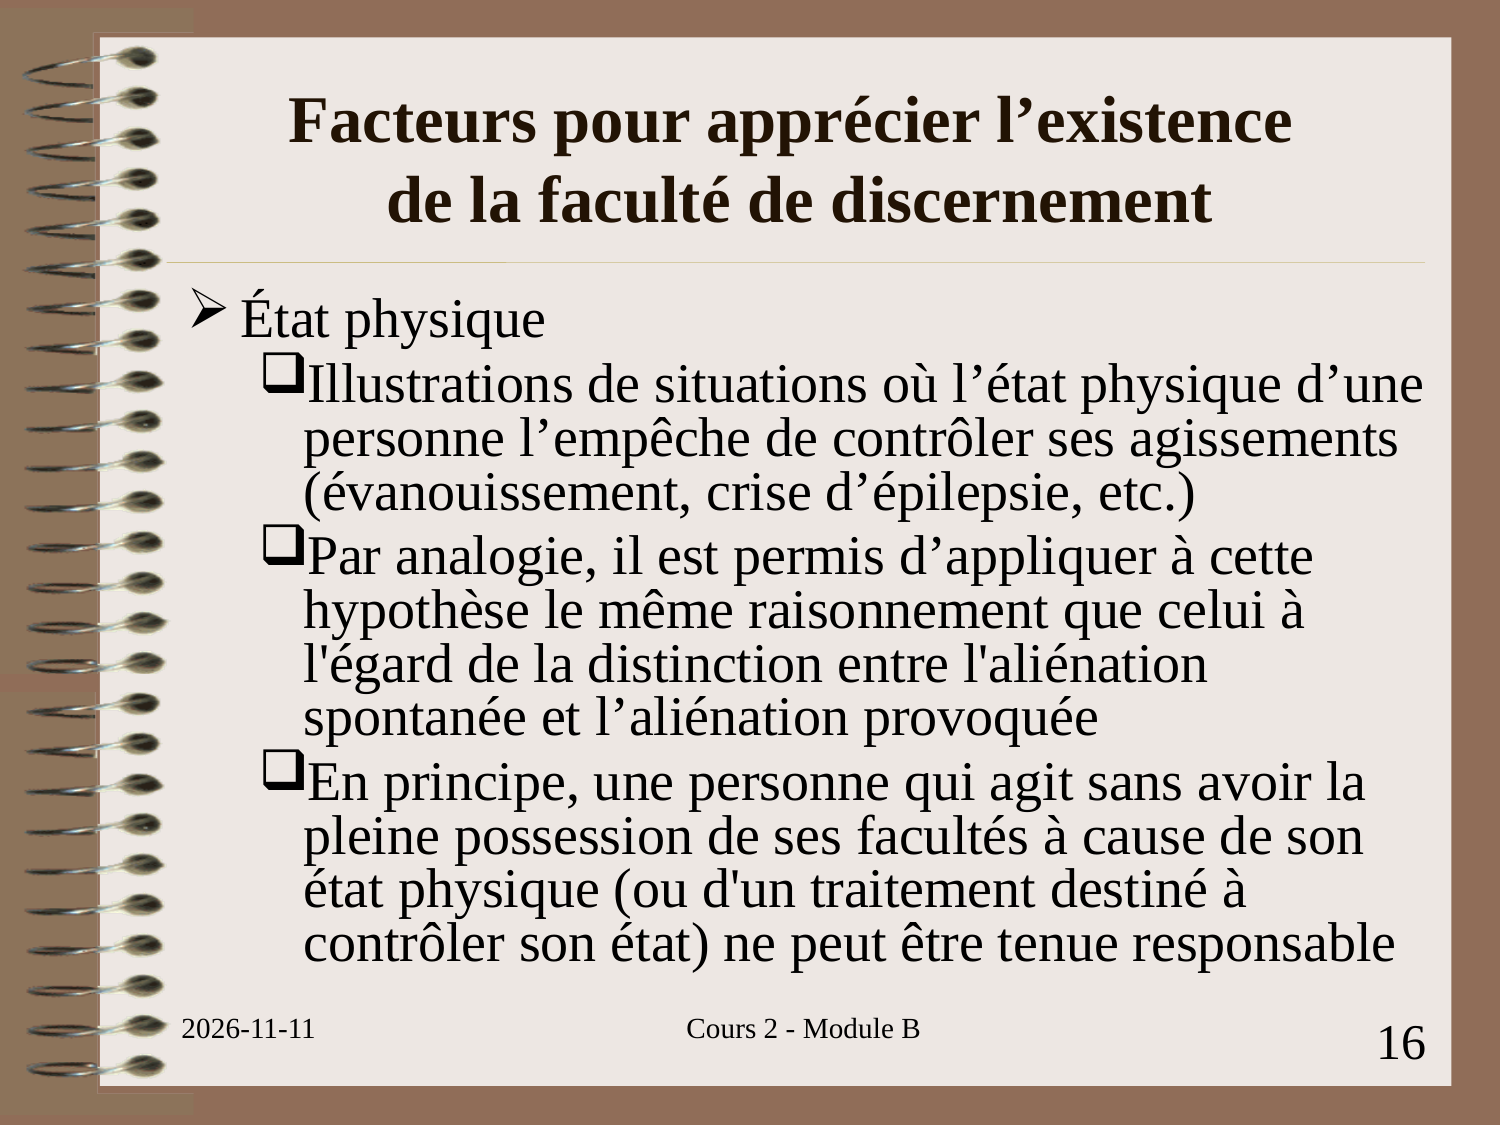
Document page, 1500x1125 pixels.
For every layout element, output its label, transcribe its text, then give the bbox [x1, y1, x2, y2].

footer Cours 2 - Module B [566, 1035, 1042, 1078]
picture [0, 692, 194, 1115]
title Facteurs pour apprécier l’existence de la faculté de discernement [174, 62, 1425, 250]
list État physique Illustrations de situations où l’état physique d’une personne l’empêche de contrôler ses agissements (évanouissement, crise d’épilepsie, etc.) Par analogie, il est permis d’appliquer à cette hypothèse le même raisonnement que celui à l'égard de la distinction entre l'aliénation spontanée et l’aliénation provoquée En principe, une personne qui agit sans avoir la pleine possession de ses facultés à cause de son état physique (ou d'un traitement destiné à contrôler son état) ne peut être tenue responsable [171, 287, 1447, 1035]
picture [0, 8, 194, 674]
slide_number 16 [1128, 1001, 1442, 1078]
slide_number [166, 1001, 480, 1078]
